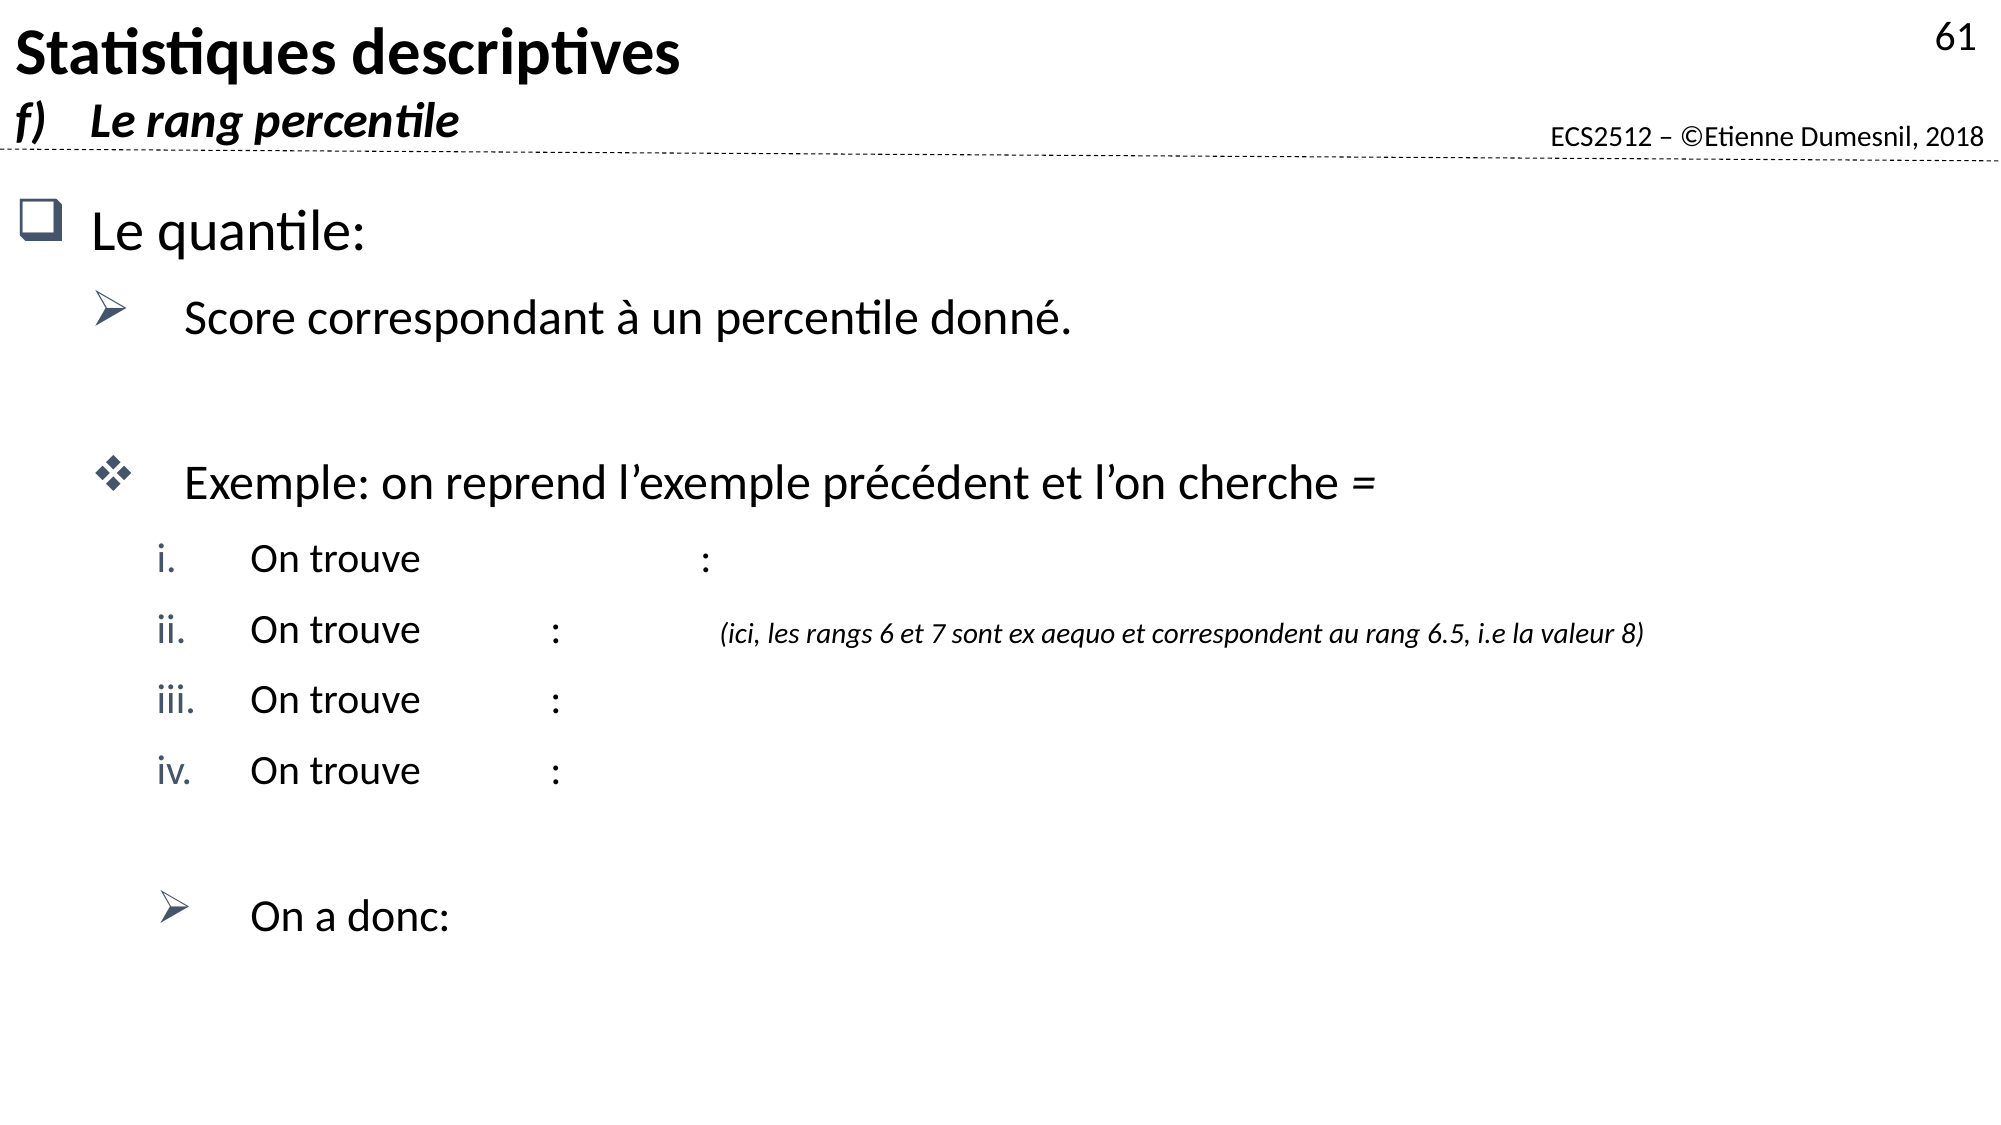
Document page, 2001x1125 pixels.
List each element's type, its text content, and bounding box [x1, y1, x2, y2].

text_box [0, 148, 2000, 161]
slide_number 61 [1899, 0, 1993, 67]
text_box Statistiques descriptives Le rang percentile [0, 0, 2000, 148]
